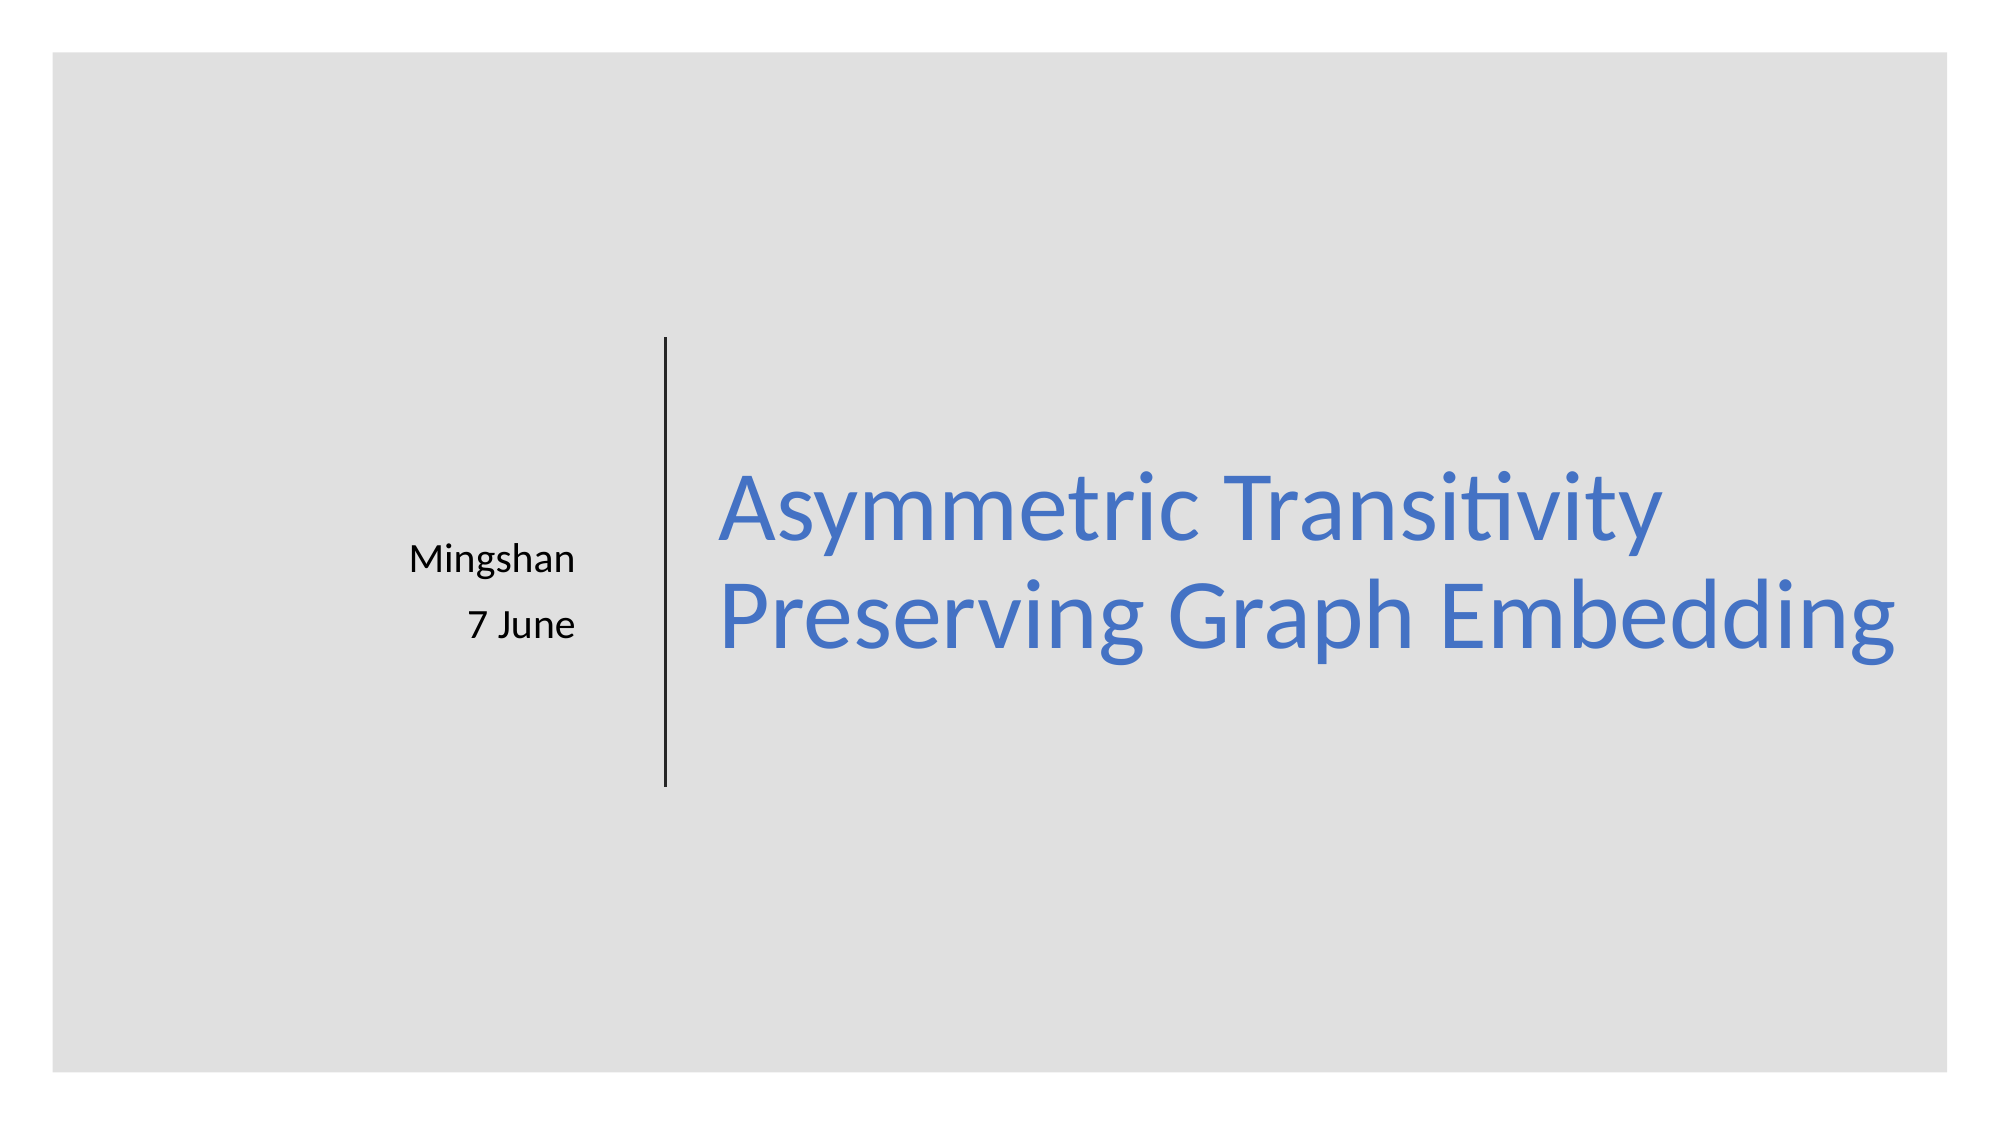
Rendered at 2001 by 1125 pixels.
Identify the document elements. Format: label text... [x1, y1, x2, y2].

title Asymmetric Transitivity Preserving Graph Embedding [703, 158, 1933, 967]
text_box [52, 51, 1948, 1073]
subtitle Mingshan 7 June [156, 517, 601, 667]
